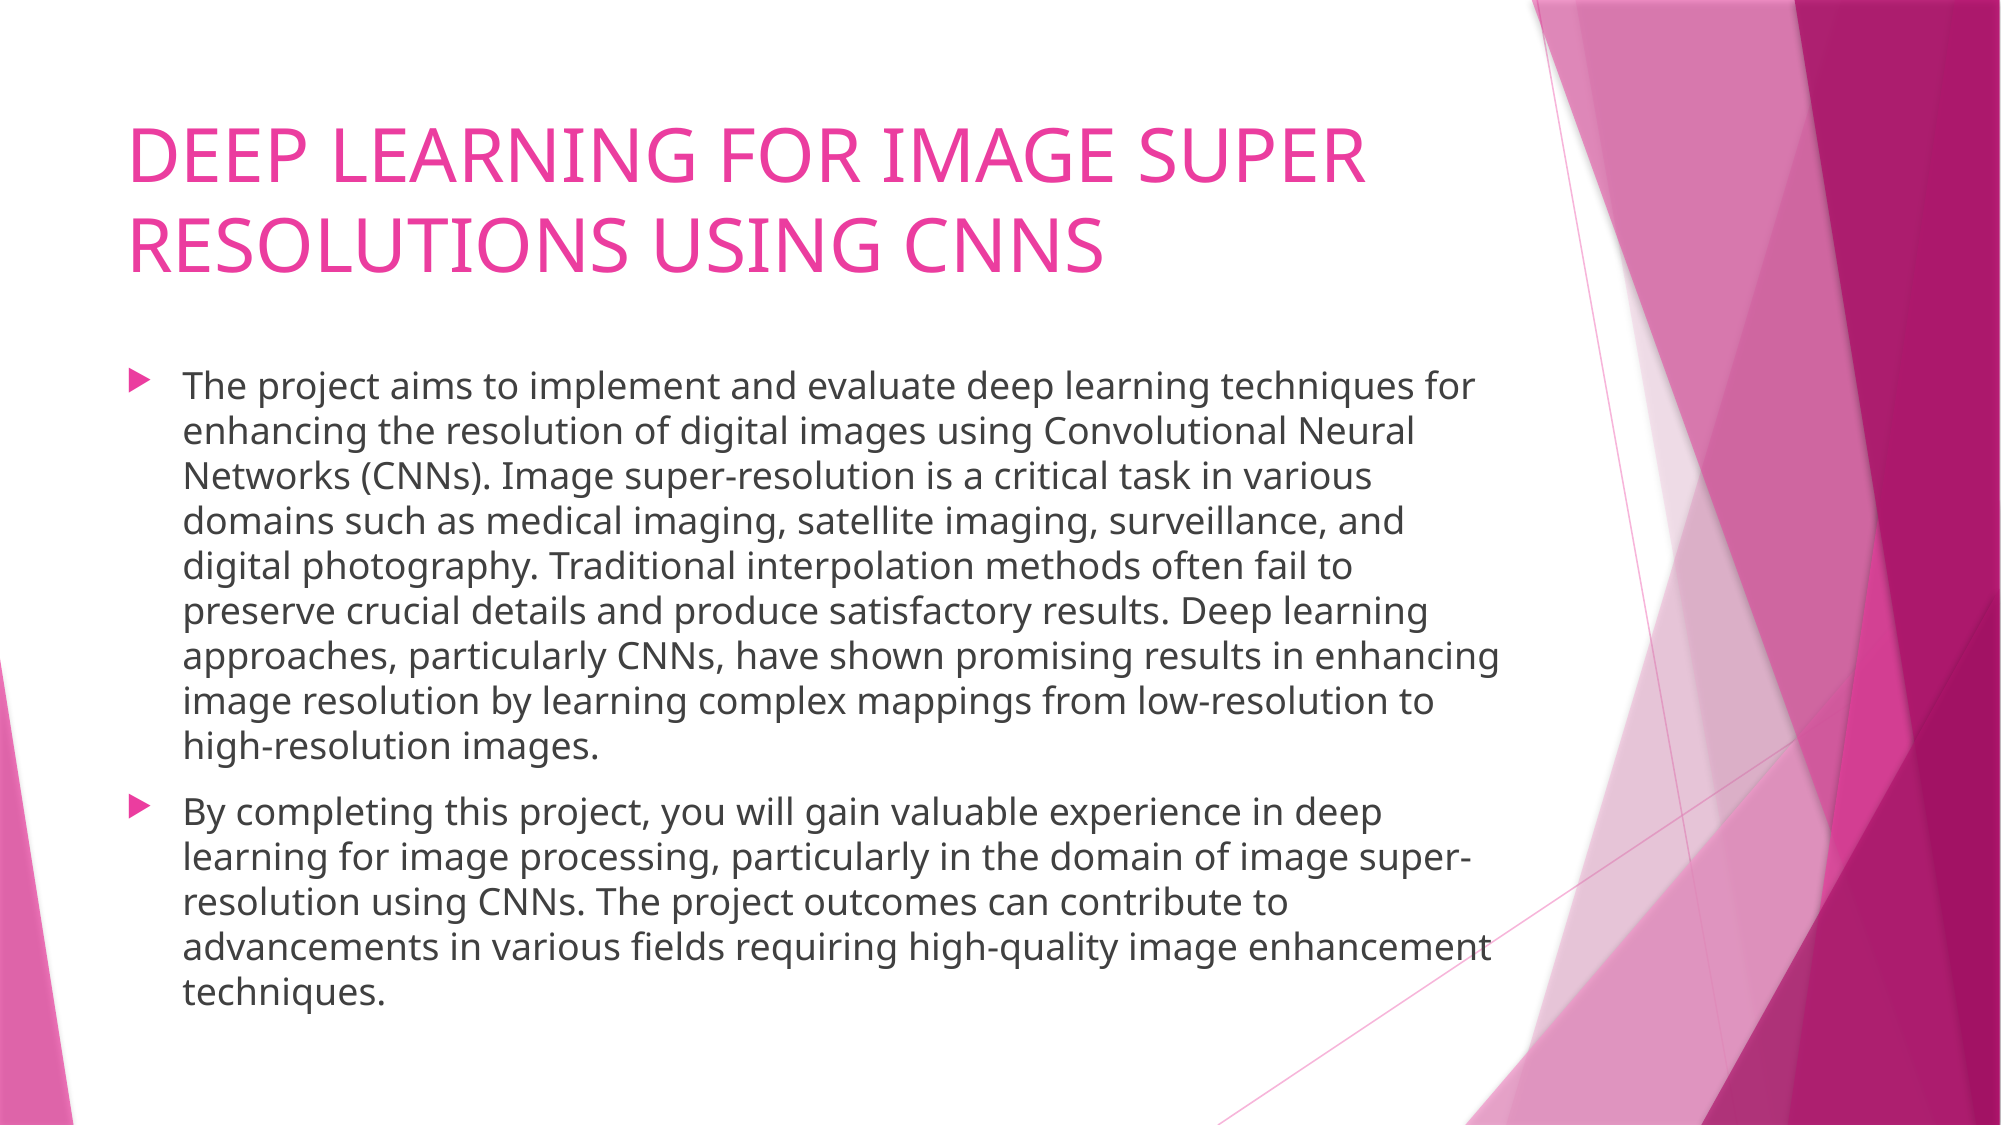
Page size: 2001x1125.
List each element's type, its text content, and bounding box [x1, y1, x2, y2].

title DEEP LEARNING FOR IMAGE SUPER RESOLUTIONS USING CNNS [111, 99, 1522, 317]
list The project aims to implement and evaluate deep learning techniques for enhancing the resolution of digital images using Convolutional Neural Networks (CNNs). Image super-resolution is a critical task in various domains such as medical imaging, satellite imaging, surveillance, and digital photography. Traditional interpolation methods often fail to preserve crucial details and produce satisfactory results. Deep learning approaches, particularly CNNs, have shown promising results in enhancing image resolution by learning complex mappings from low-resolution to high-resolution images. By completing this project, you will gain valuable experience in deep learning for image processing, particularly in the domain of image super-resolution using CNNs. The project outcomes can contribute to advancements in various fields requiring high-quality image enhancement techniques. [111, 354, 1522, 992]
